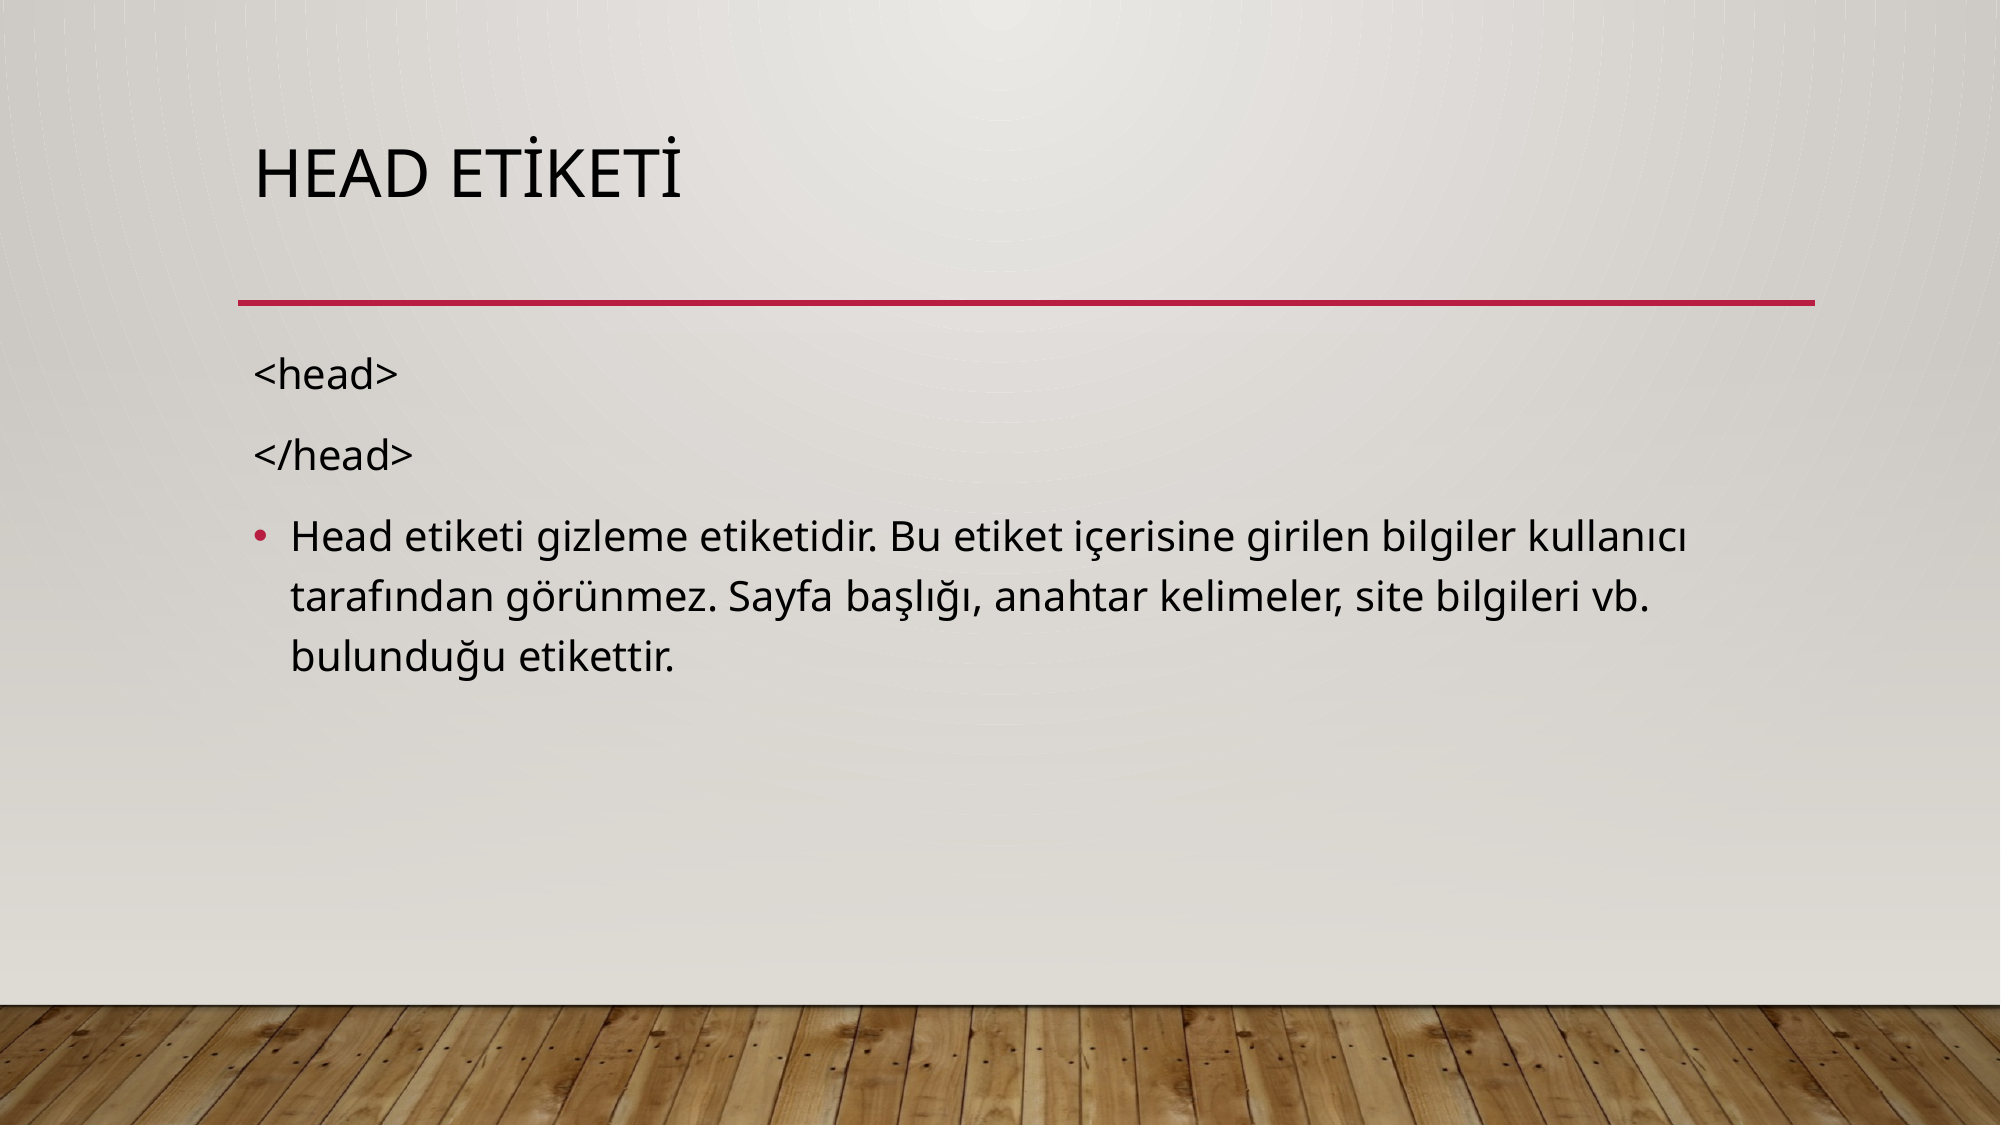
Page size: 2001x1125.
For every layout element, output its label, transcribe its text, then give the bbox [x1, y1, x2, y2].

list <head> </head> Head etiketi gizleme etiketidir. Bu etiket içerisine girilen bilgiler kullanıcı tarafından görünmez. Sayfa başlığı, anahtar kelimeler, site bilgileri vb. bulunduğu etikettir. [238, 330, 1814, 897]
picture [0, 1005, 2000, 1125]
title Head etiketi [238, 131, 1814, 305]
